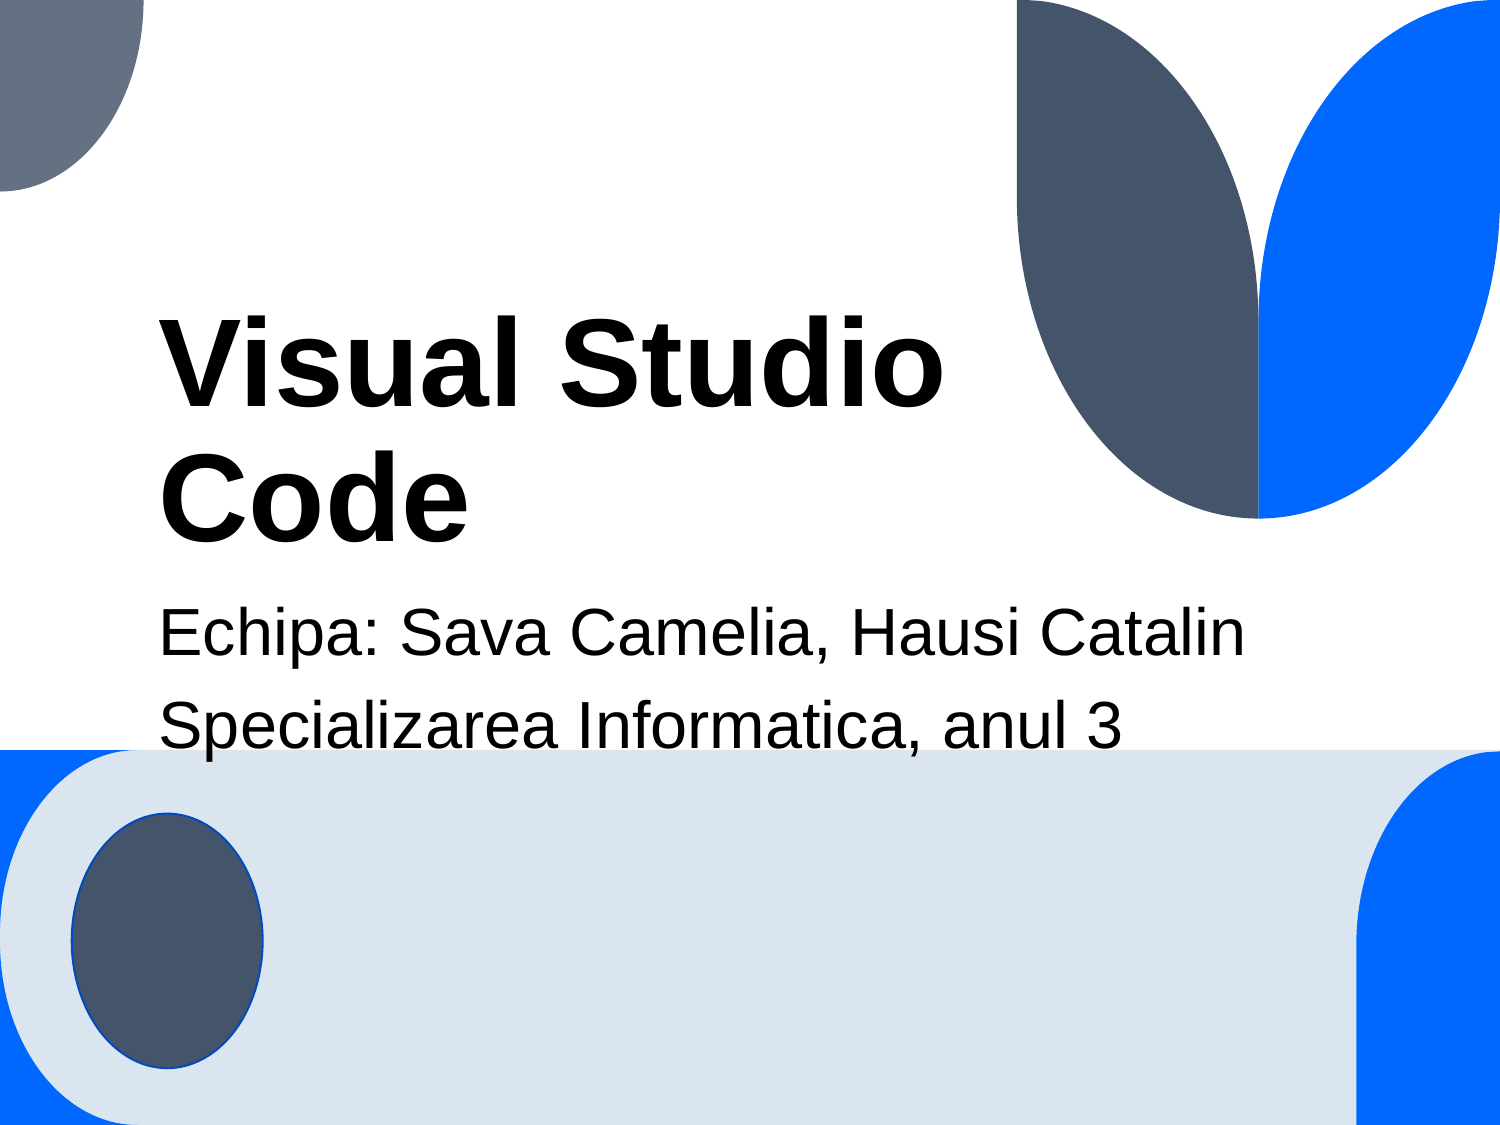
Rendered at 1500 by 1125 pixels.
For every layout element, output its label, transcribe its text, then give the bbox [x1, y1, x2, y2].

title Visual Studio Code [143, 184, 1017, 576]
subtitle Echipa: Sava Camelia, Hausi Catalin Specializarea Informatica, anul 3 [143, 590, 1313, 763]
